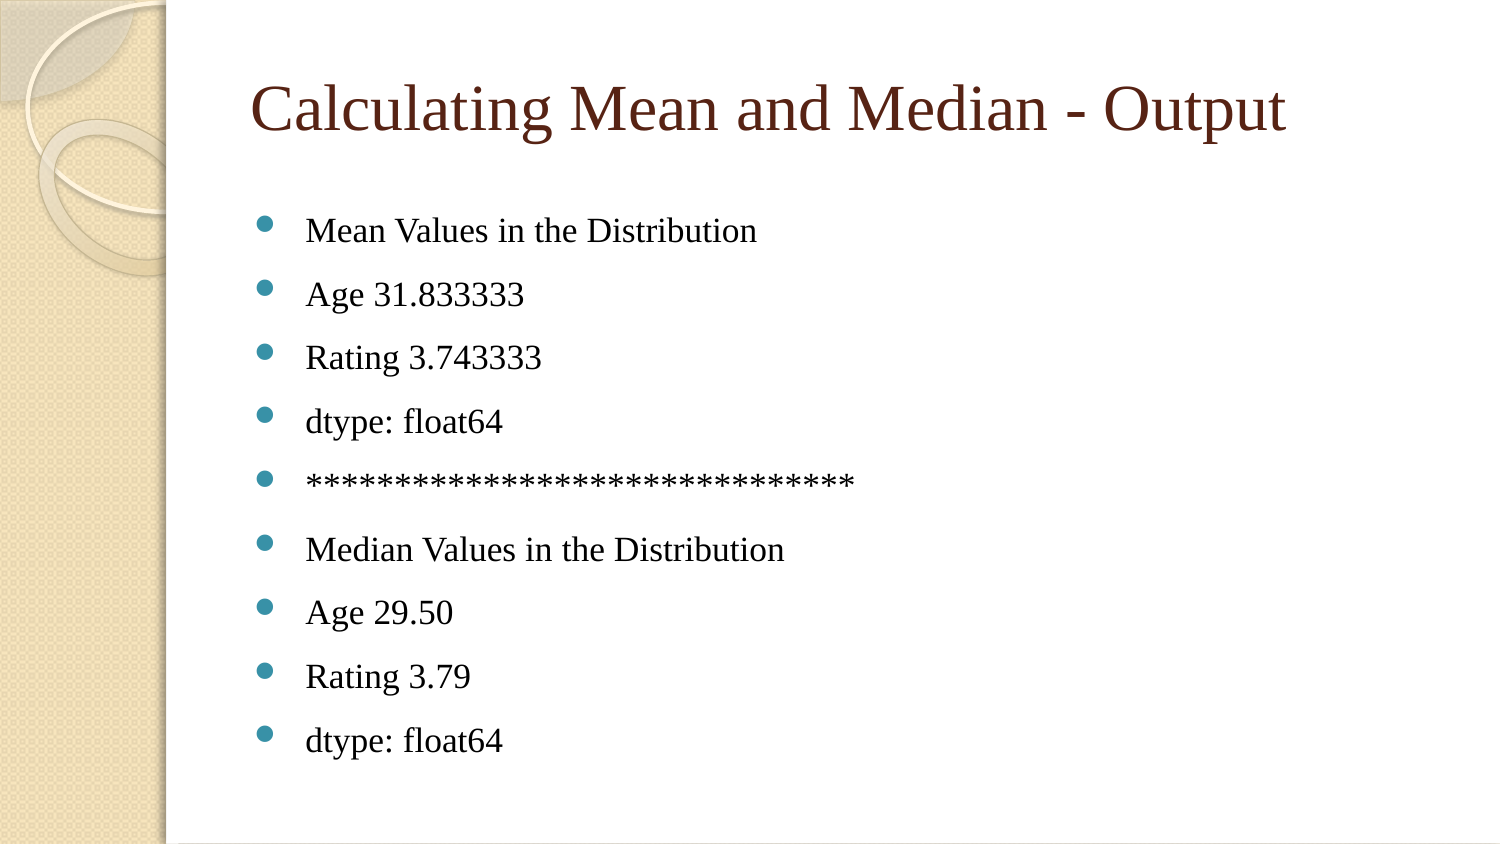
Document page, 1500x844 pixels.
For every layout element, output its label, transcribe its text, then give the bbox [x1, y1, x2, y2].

list Mean Values in the Distribution Age 31.833333 Rating 3.743333 dtype: float64 ******************************* Median Values in the Distribution Age 29.50 Rating 3.79 dtype: float64 [235, 178, 1466, 769]
title Calculating Mean and Median - Output [235, 33, 1466, 175]
